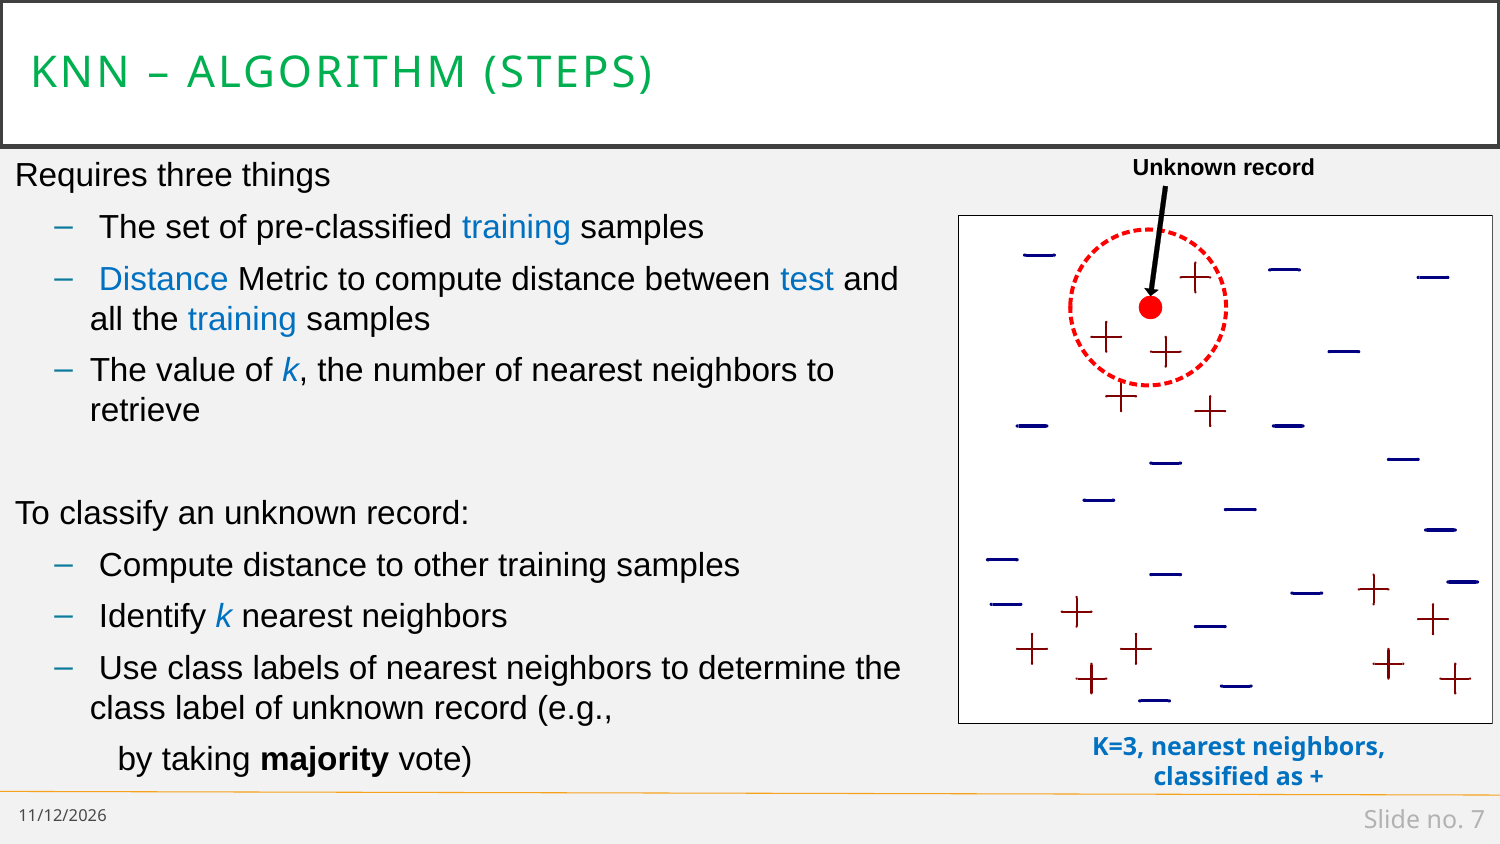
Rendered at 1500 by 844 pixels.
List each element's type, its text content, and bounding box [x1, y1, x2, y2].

slide_number Slide no. 7 [1162, 797, 1500, 843]
text_box Requires three things The set of pre-classified training samples Distance Metric to compute distance between test and all the training samples The value of k, the number of nearest neighbors to retrieve To classify an unknown record: Compute distance to other training samples Identify k nearest neighbors Use class labels of nearest neighbors to determine the class label of unknown record (e.g., by taking majority vote) [0, 146, 920, 785]
picture [956, 149, 1493, 785]
text_box K=3, nearest neighbors, classified as + [1066, 785, 1412, 798]
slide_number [0, 796, 122, 837]
title Knn – algorithm (steps) [0, 0, 1500, 149]
